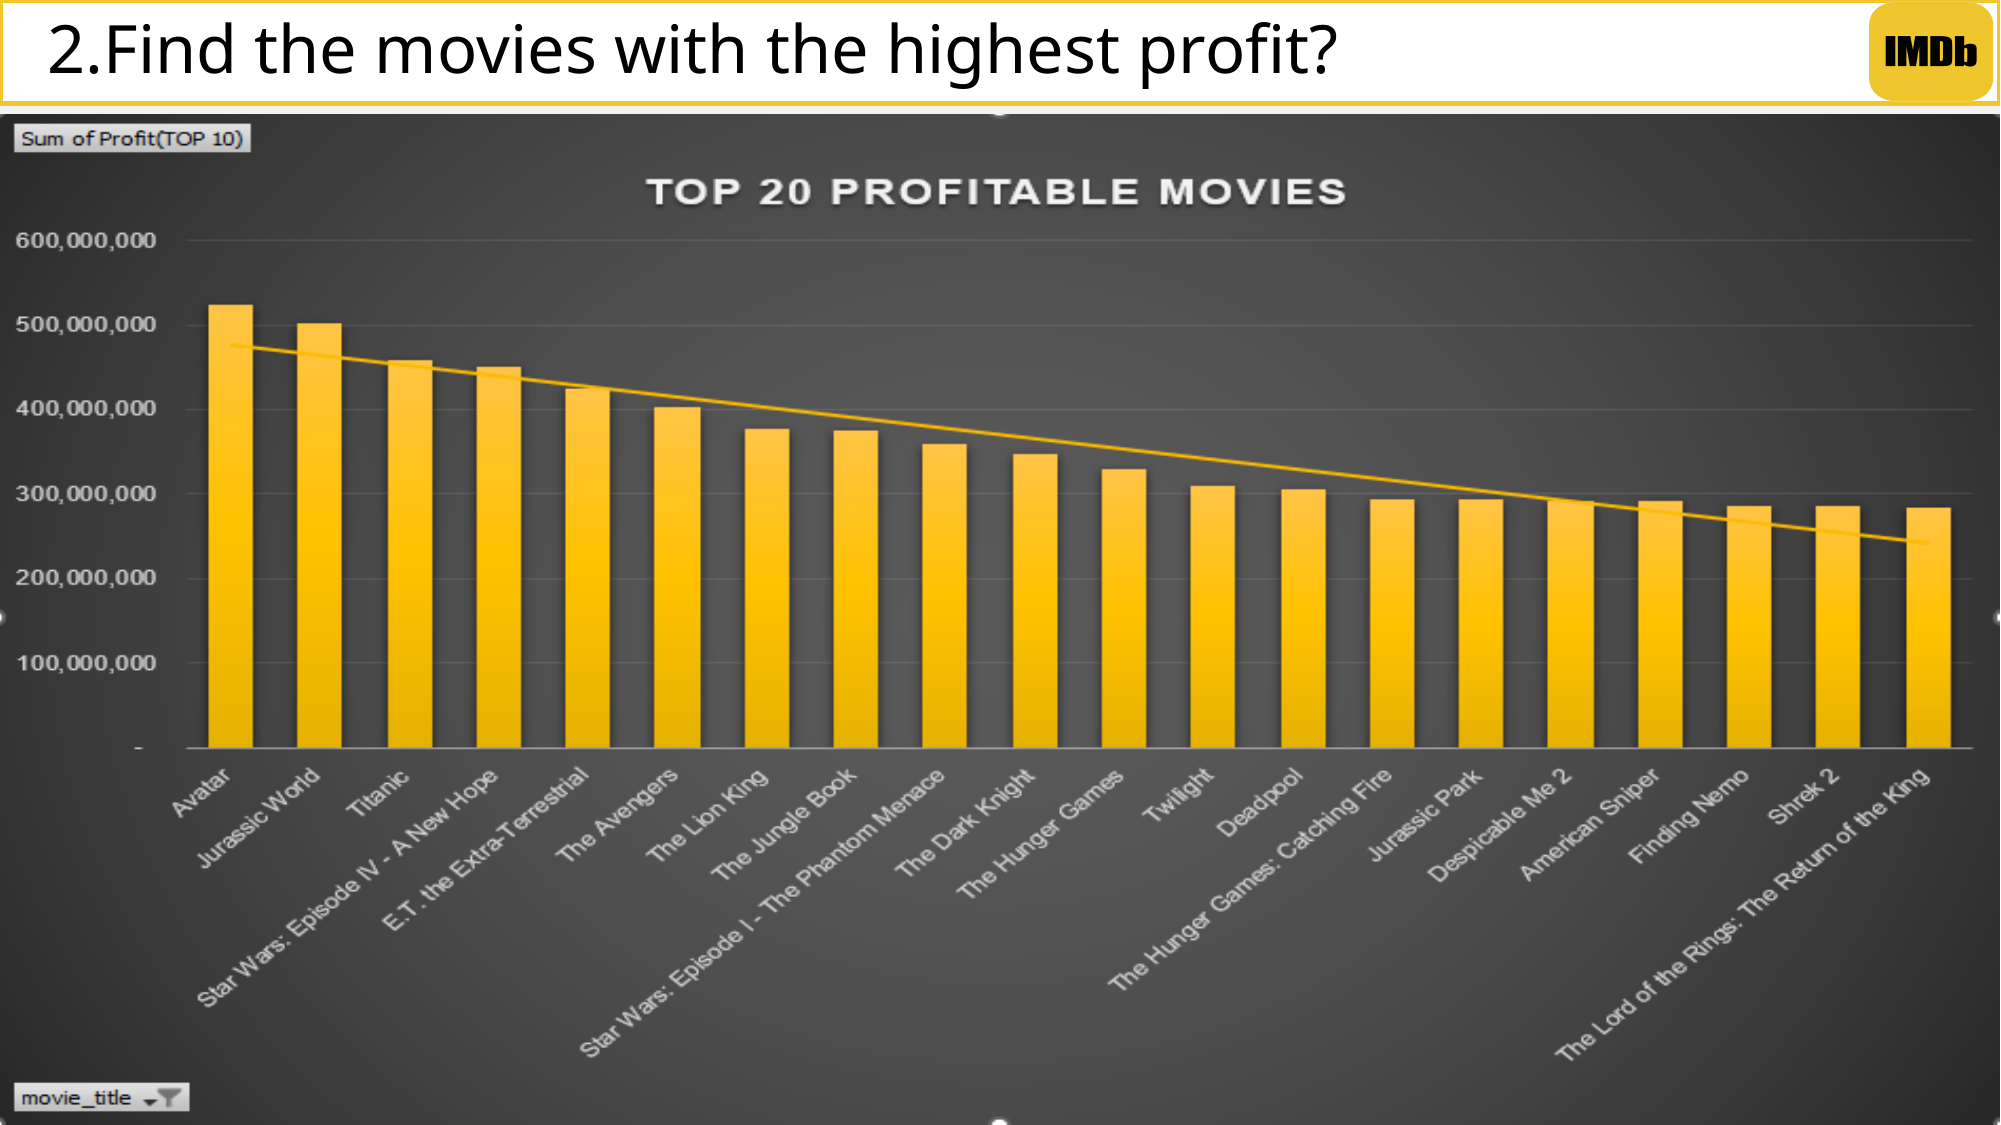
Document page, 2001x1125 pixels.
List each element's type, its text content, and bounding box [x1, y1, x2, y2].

title 2.Find the movies with the highest profit? [0, 0, 1757, 106]
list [0, 114, 2000, 1125]
picture [1757, 0, 2000, 125]
